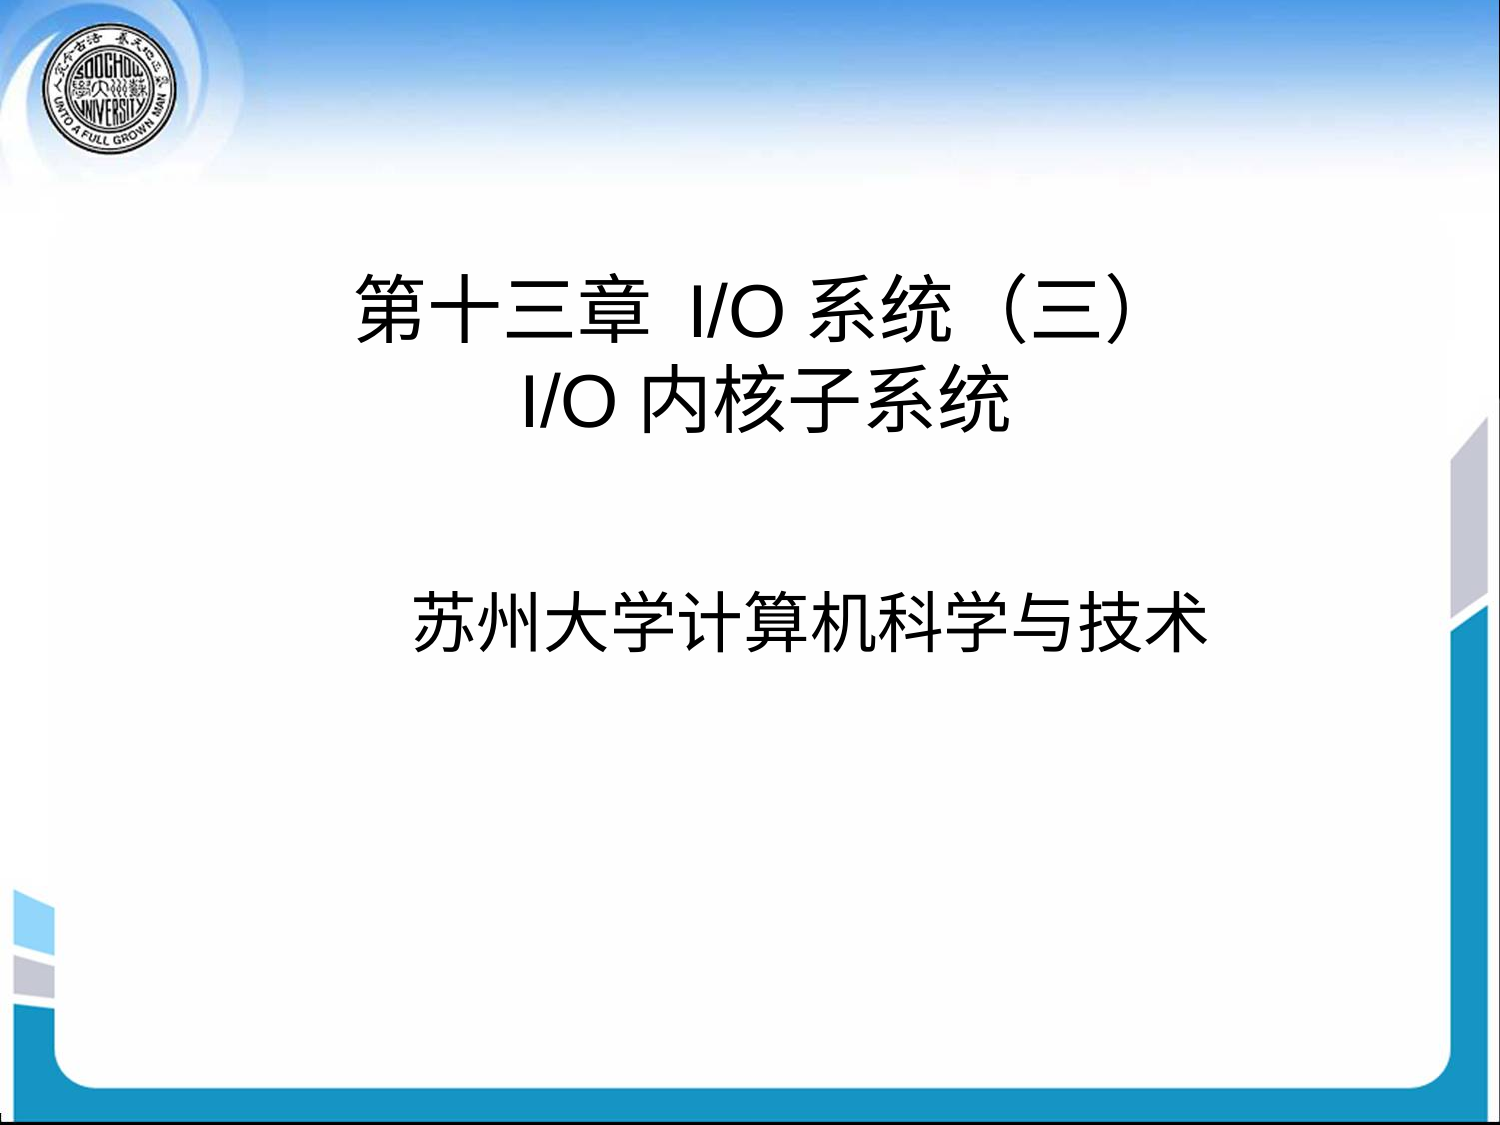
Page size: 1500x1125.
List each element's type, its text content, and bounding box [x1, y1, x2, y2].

picture [0, 0, 1500, 1125]
title 第十三章 I/O系统（三） I/O内核子系统 [172, 190, 1360, 516]
subtitle 苏州大学计算机科学与技术 [356, 573, 1265, 703]
